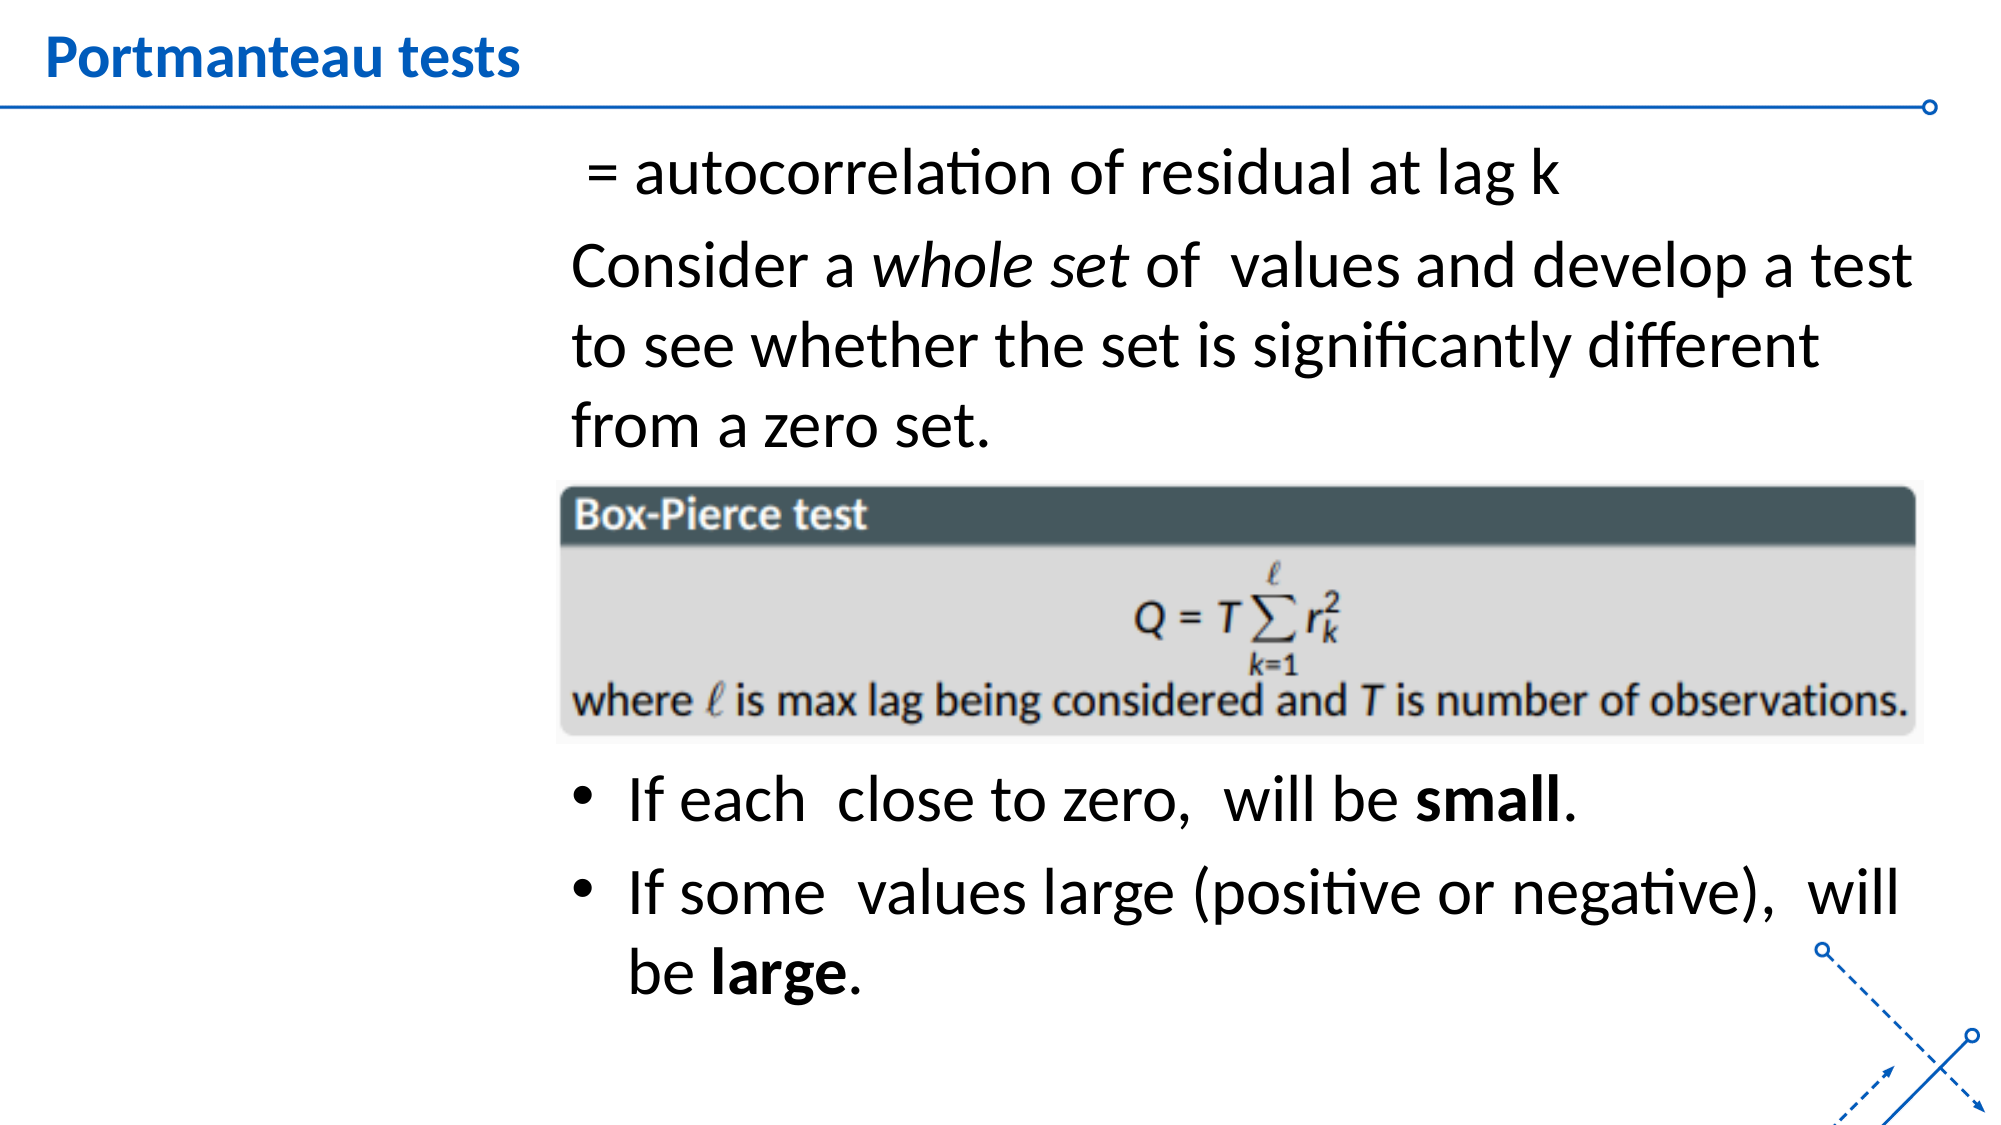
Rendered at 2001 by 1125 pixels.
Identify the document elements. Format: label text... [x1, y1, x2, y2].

title Portmanteau tests [30, 7, 1968, 98]
picture [0, 0, 2001, 1125]
